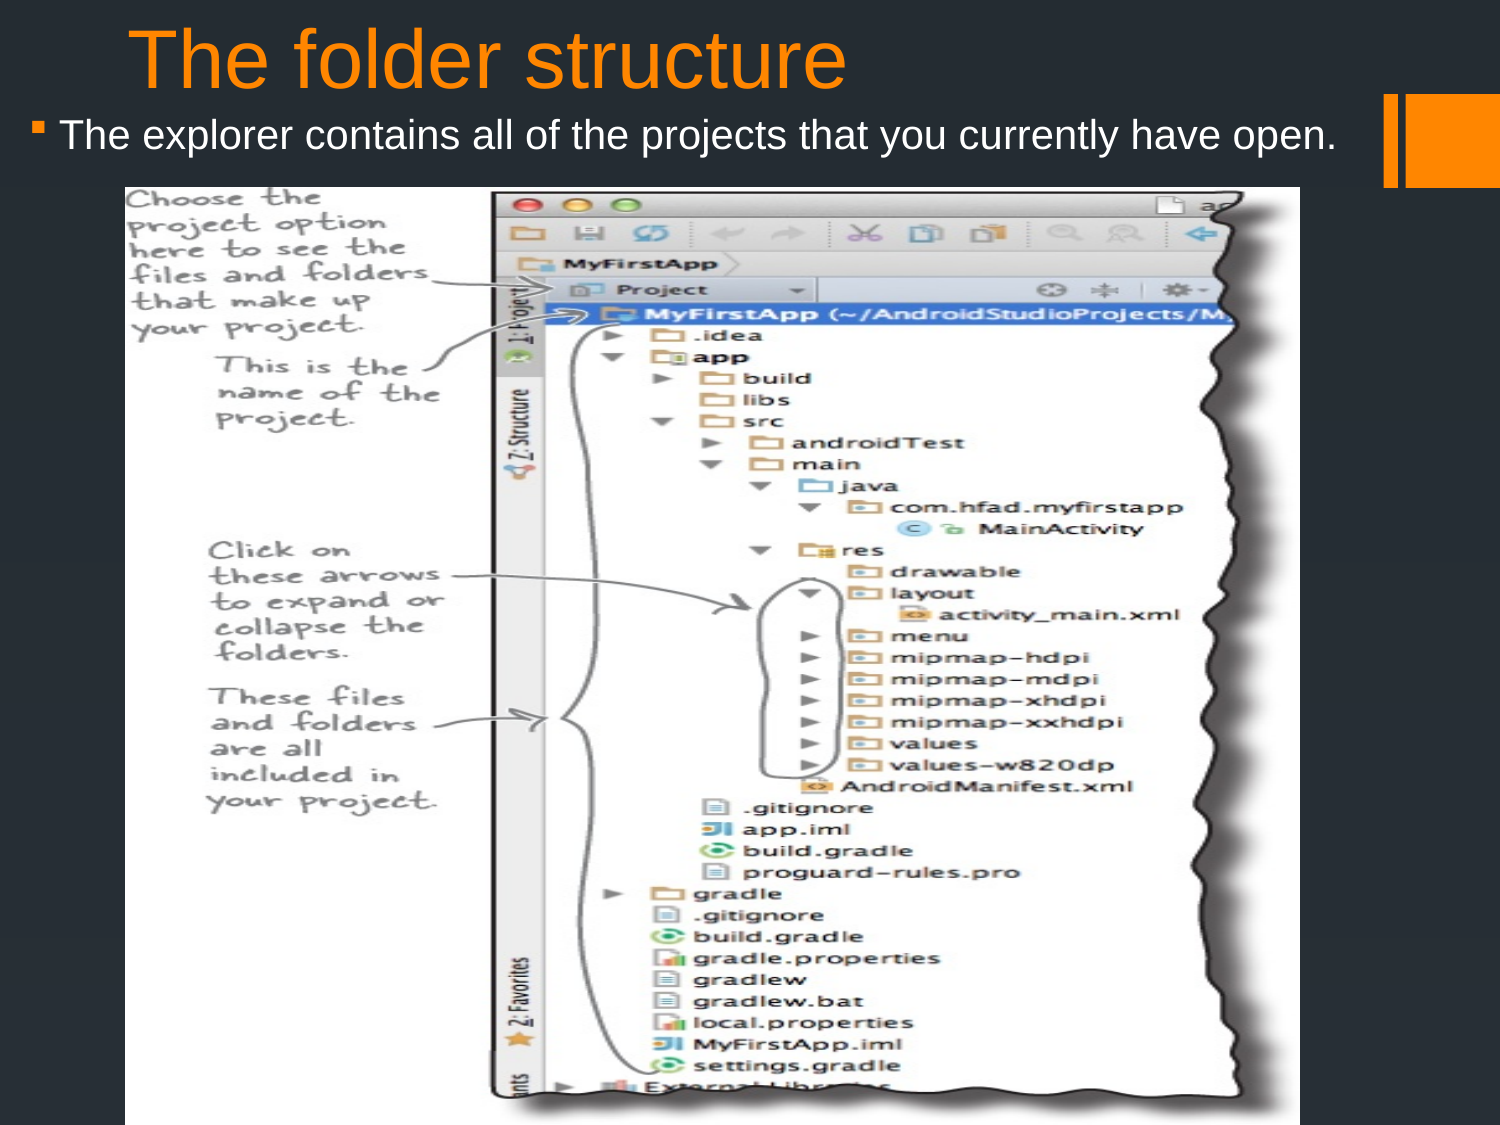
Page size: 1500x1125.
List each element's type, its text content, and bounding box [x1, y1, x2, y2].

list The explorer contains all of the projects that you currently have open. [6, 99, 1419, 188]
picture [124, 186, 1301, 1125]
title The folder structure [112, 0, 1313, 99]
